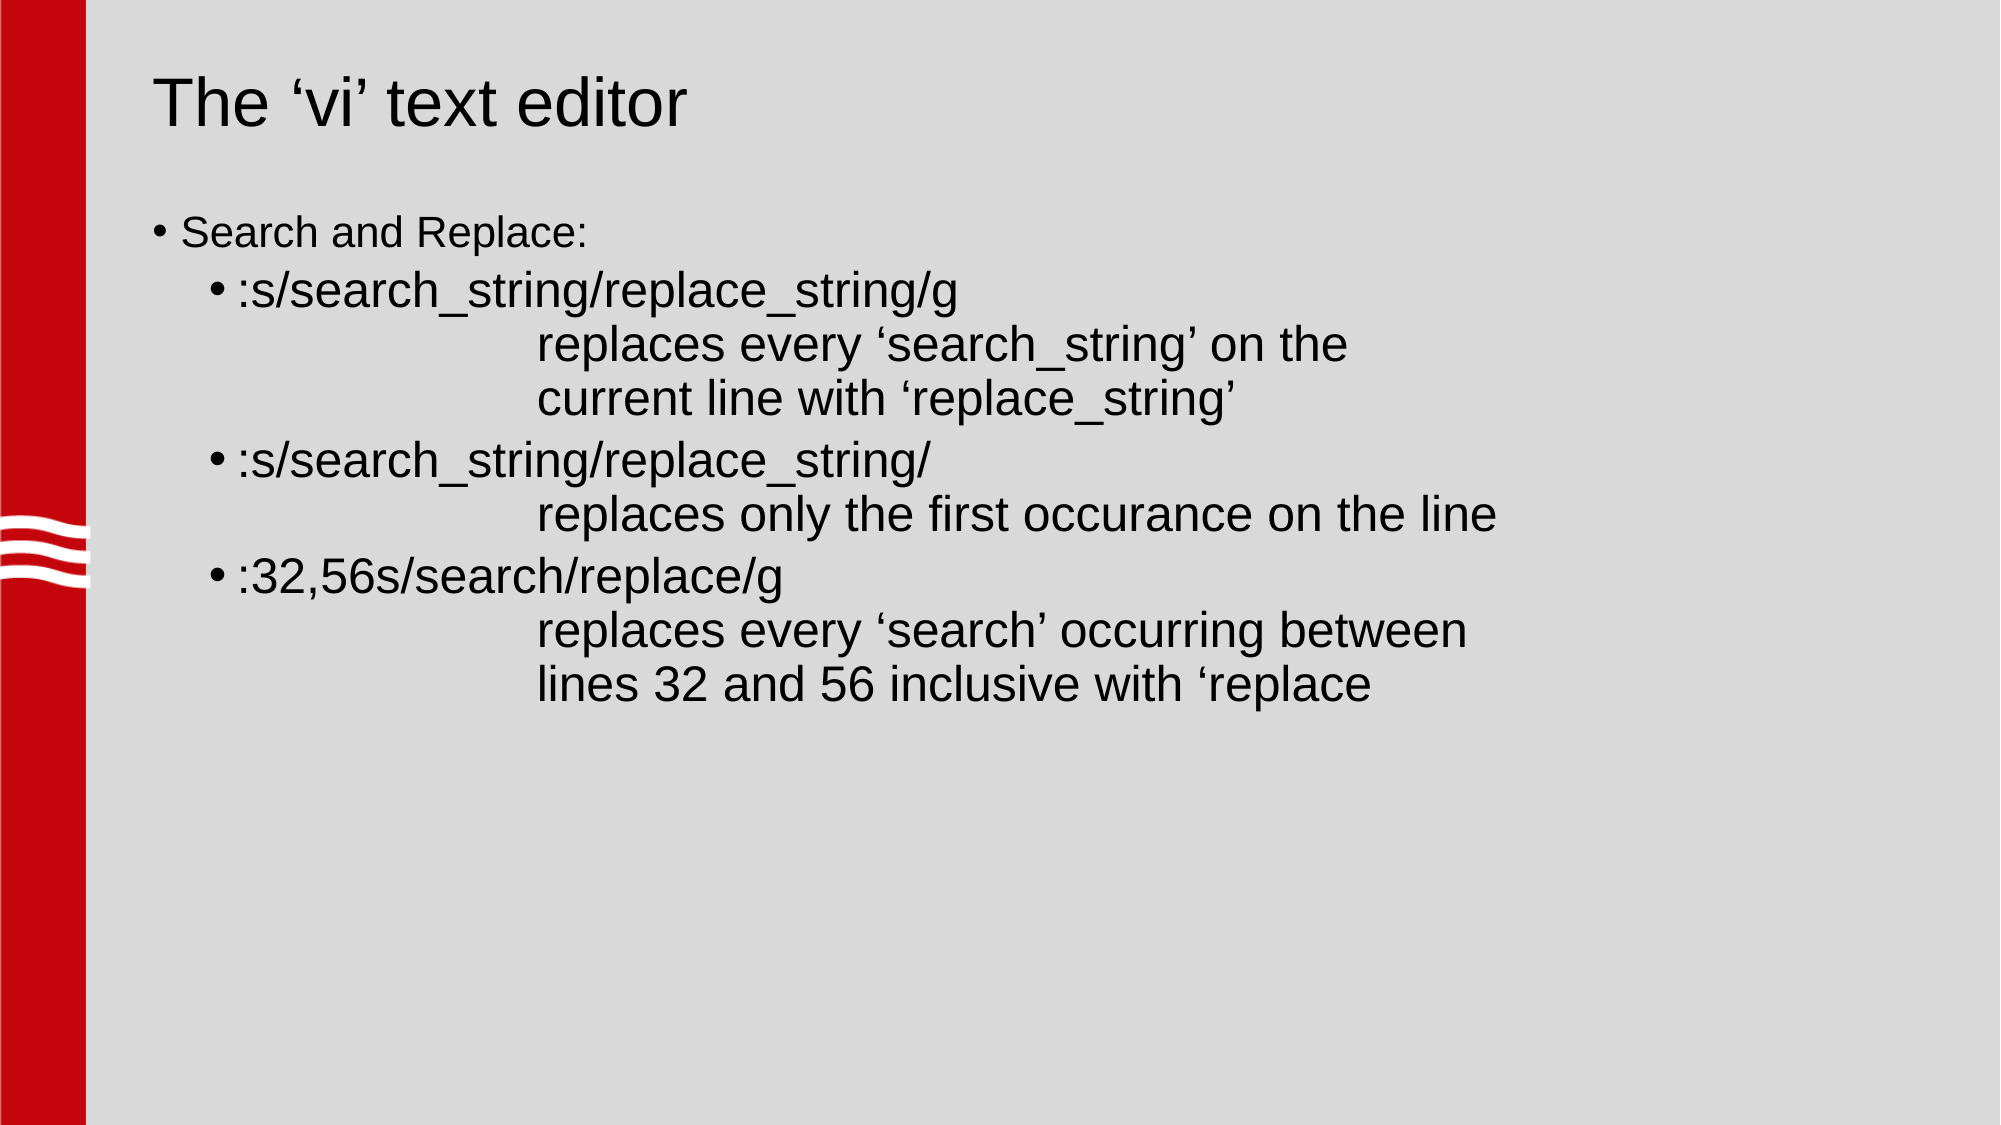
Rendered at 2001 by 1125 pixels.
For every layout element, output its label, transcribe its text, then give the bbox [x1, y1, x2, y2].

title The ‘vi’ text editor [137, 51, 1863, 157]
list Search and Replace: :s/search_string/replace_string/g replaces every ‘search_string’ on the current line with ‘replace_string’ :s/search_string/replace_string/ replaces only the first occurance on the line :32,56s/search/replace/g replaces every ‘search’ occurring between lines 32 and 56 inclusive with ‘replace [137, 201, 1863, 1031]
picture [0, 0, 2000, 1125]
